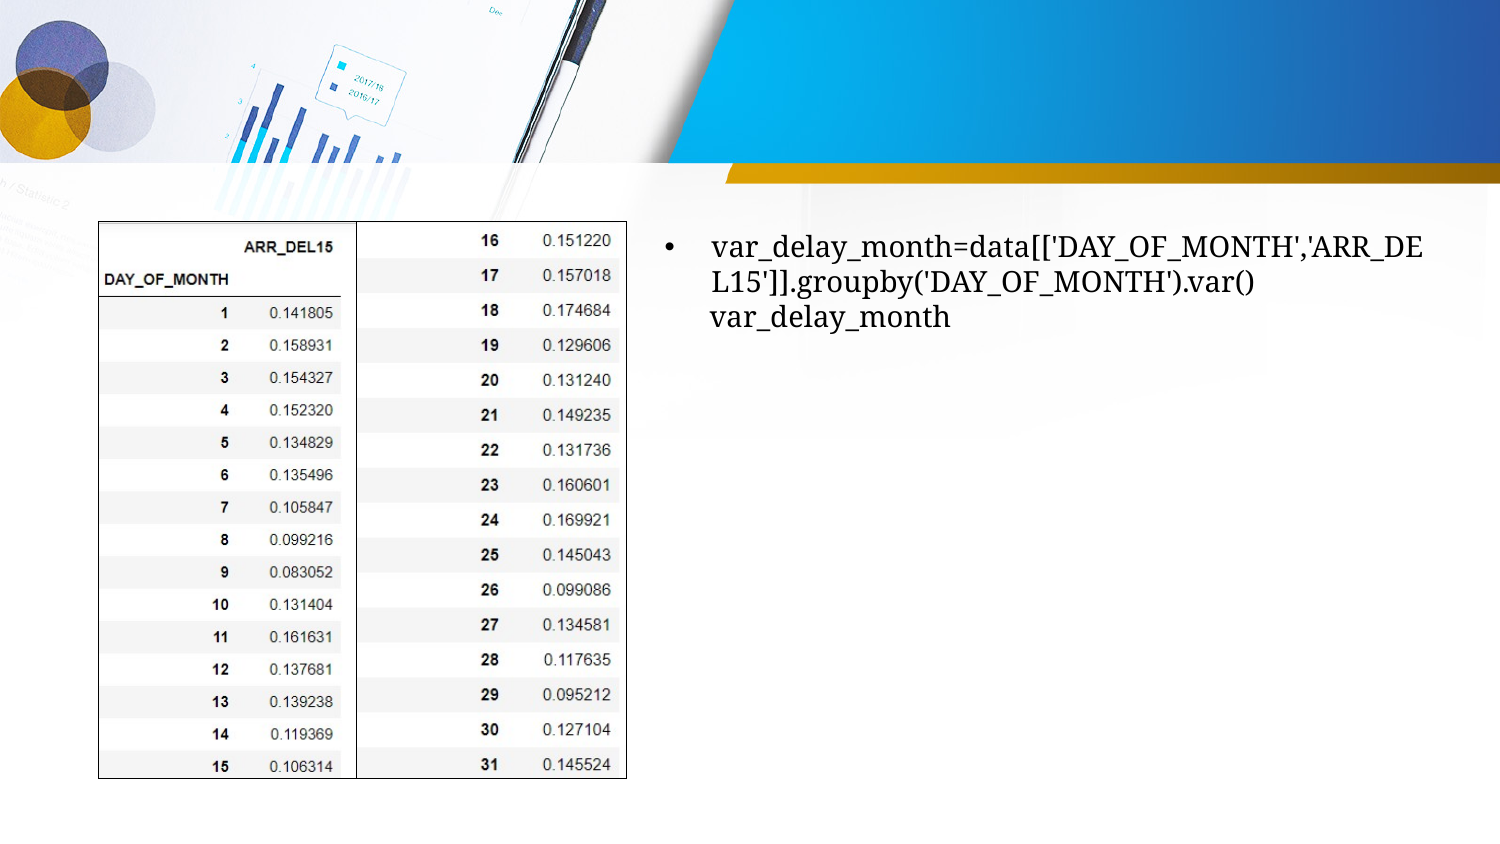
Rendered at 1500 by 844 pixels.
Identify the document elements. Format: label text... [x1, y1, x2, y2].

text_box var_delay_month=data[['DAY_OF_MONTH','ARR_DEL15']].groupby('DAY_OF_MONTH').var() var_delay_month [649, 221, 1452, 341]
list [357, 221, 627, 779]
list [98, 221, 357, 779]
picture [0, 0, 1500, 844]
